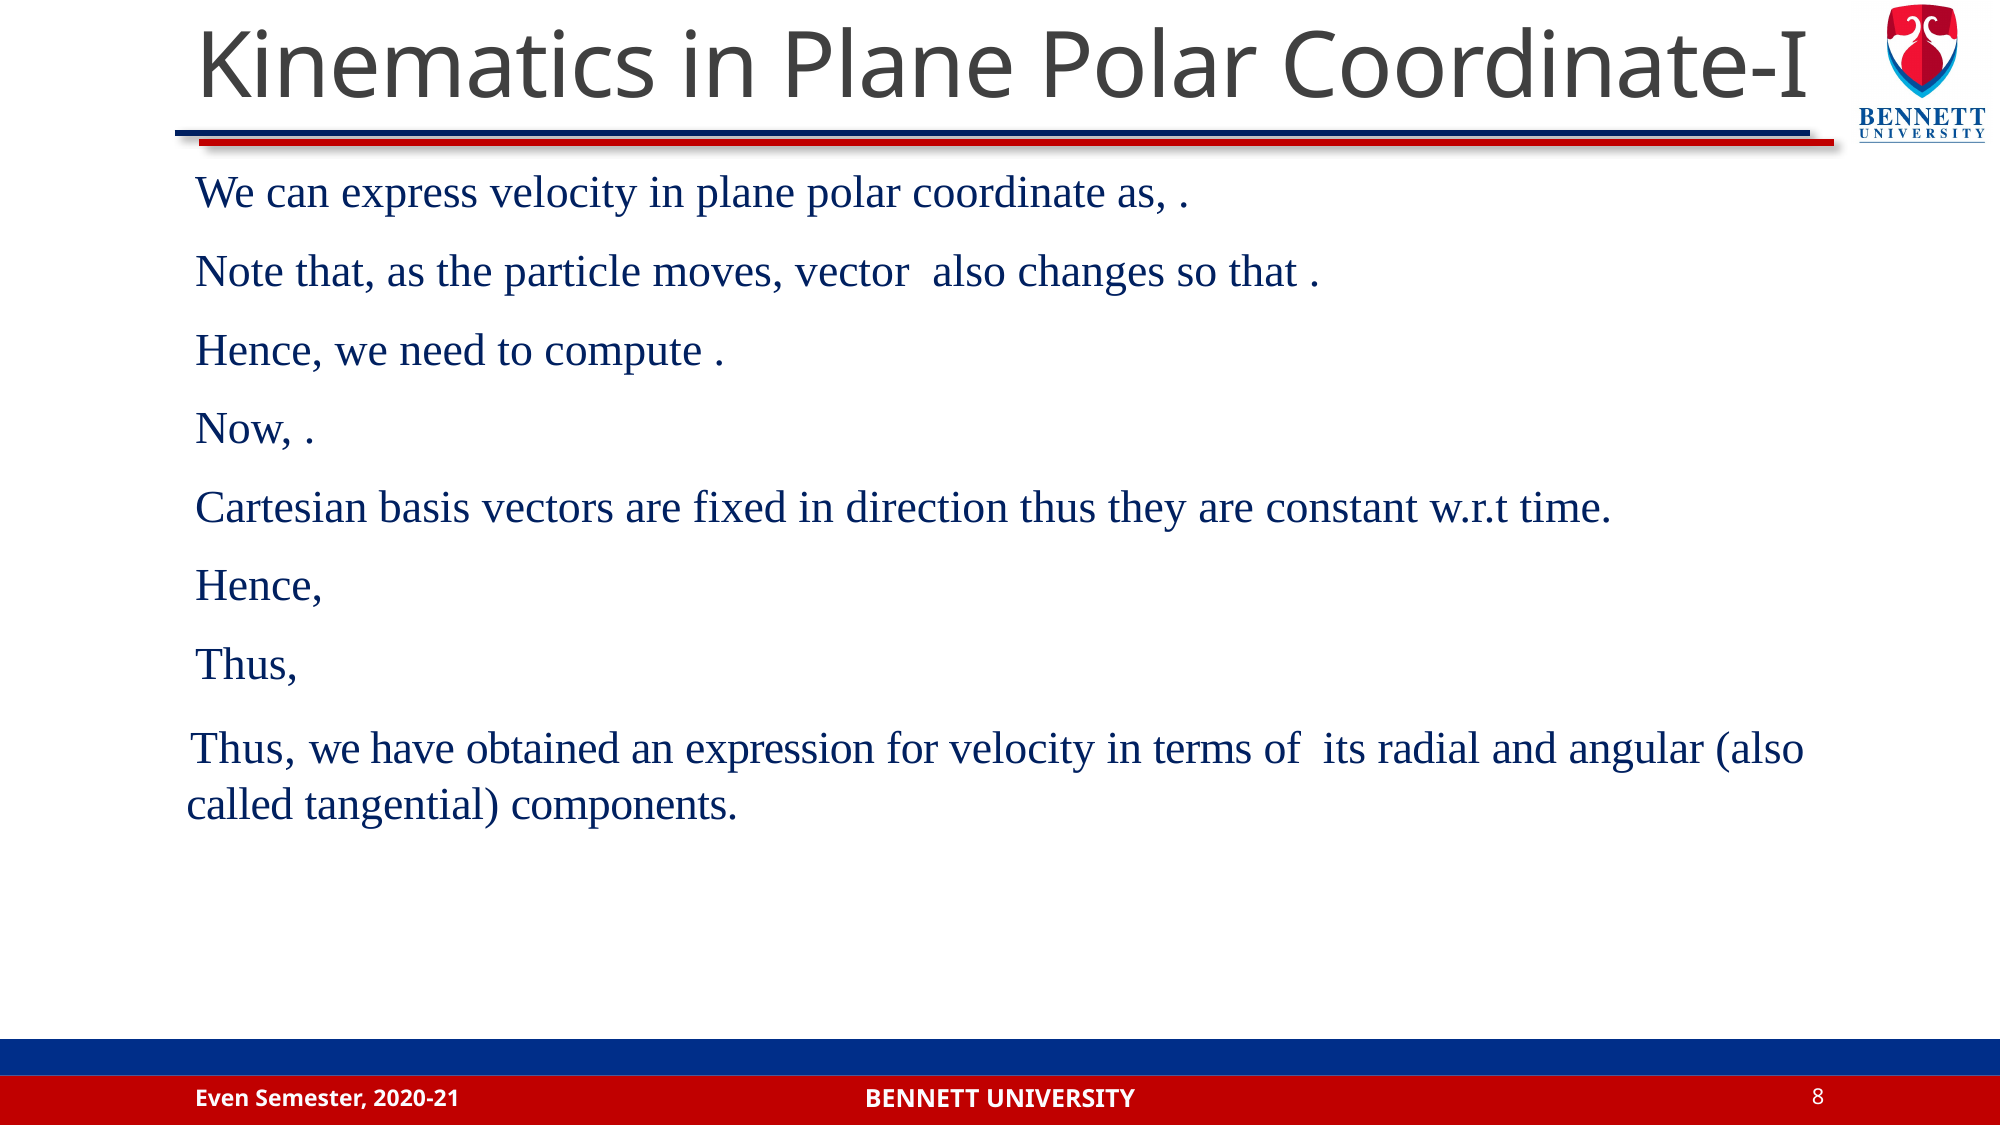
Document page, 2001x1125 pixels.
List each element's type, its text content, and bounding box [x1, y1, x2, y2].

picture [1851, 1, 1993, 144]
footer Bennett university [604, 1077, 1396, 1122]
slide_number 8 [1624, 1075, 1840, 1120]
slide_number Even Semester, 2020-21 [180, 1075, 586, 1120]
title Kinematics in Plane Polar Coordinate-I [180, 14, 1830, 125]
